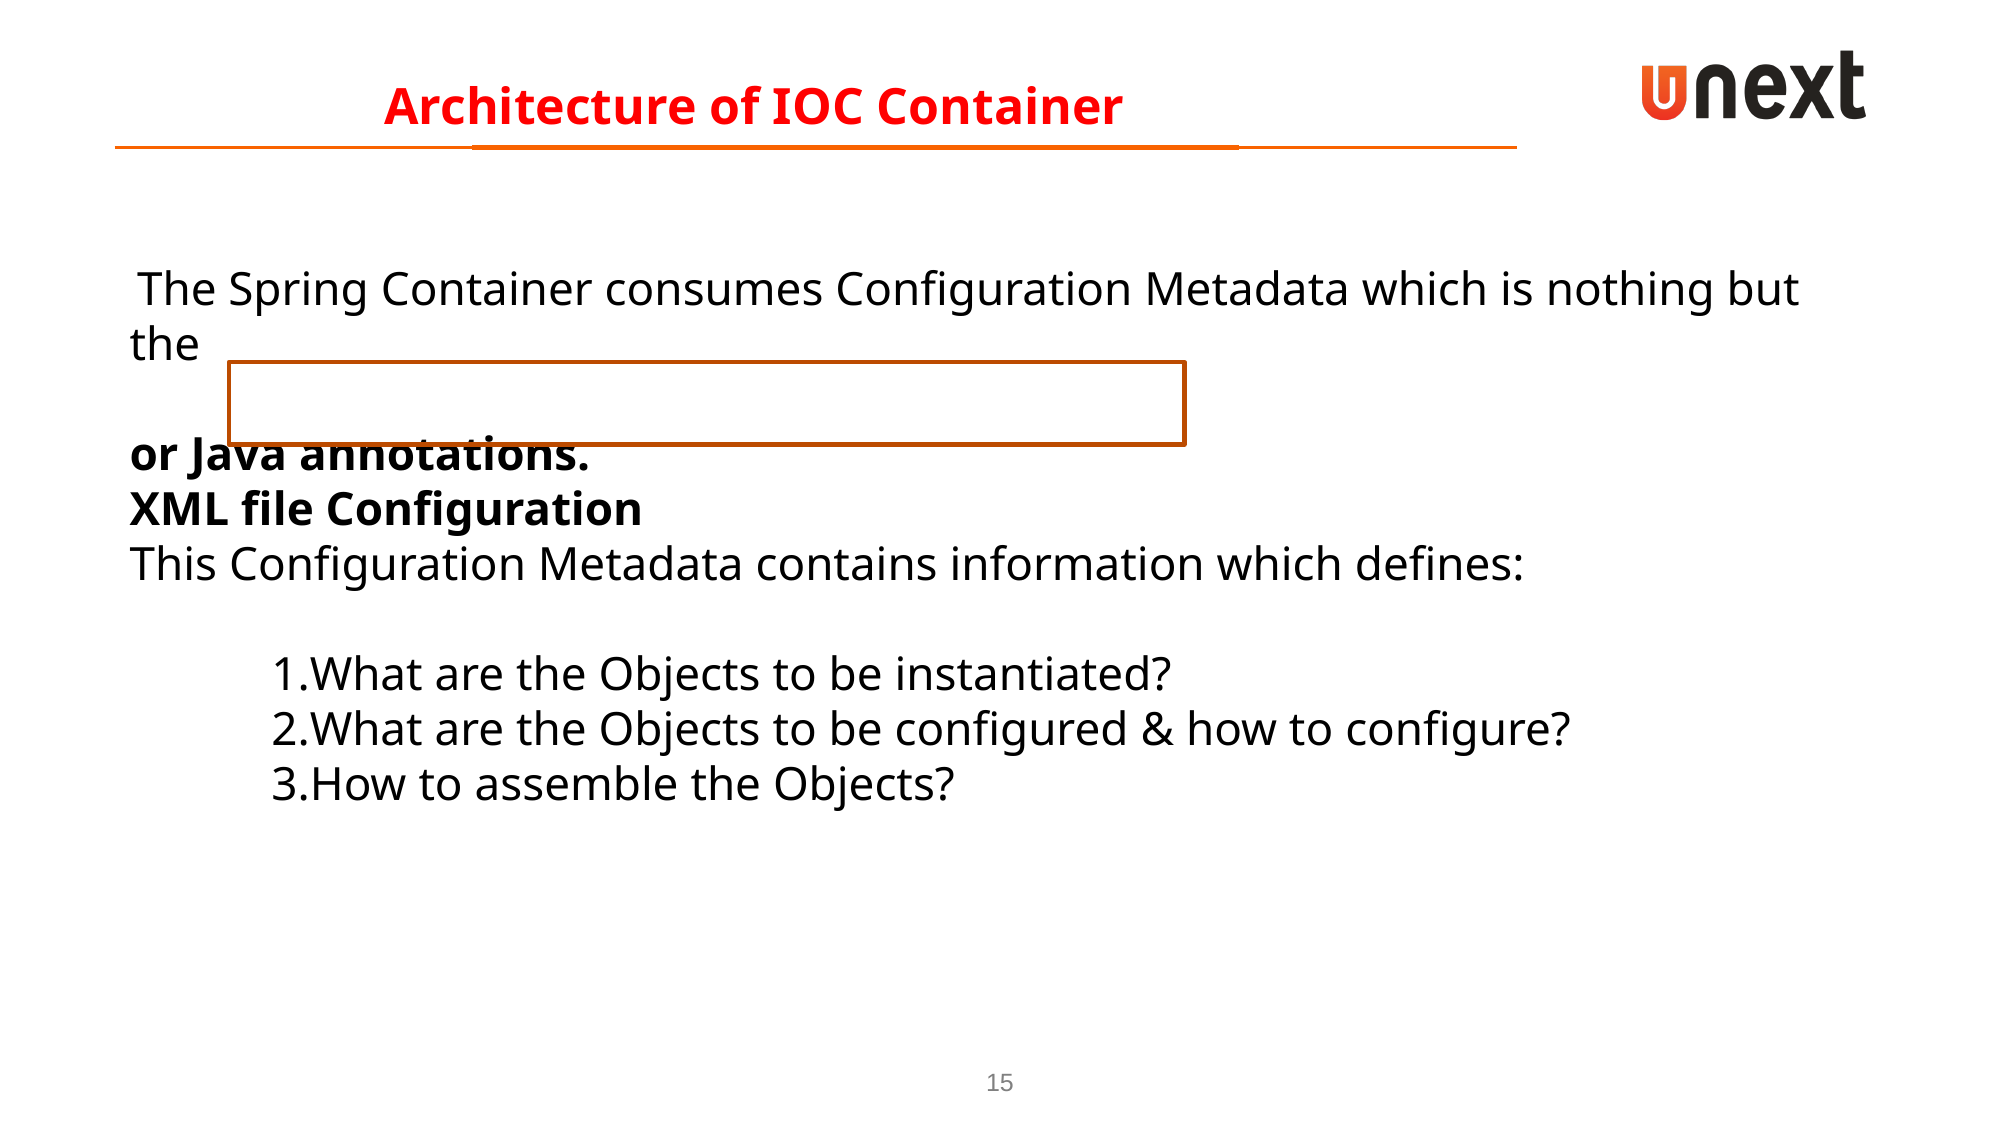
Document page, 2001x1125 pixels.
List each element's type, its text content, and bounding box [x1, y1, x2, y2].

title Architecture of IOC Container [95, 78, 1414, 139]
picture [1626, 38, 1881, 136]
text_box The Spring Container consumes Configuration Metadata which is nothing but the or Java annotations. XML file Configuration This Configuration Metadata contains information which defines: What are the Objects to be instantiated? What are the Objects to be configured & how to configure? How to assemble the Objects? [113, 250, 1837, 874]
text_box [227, 360, 1187, 447]
